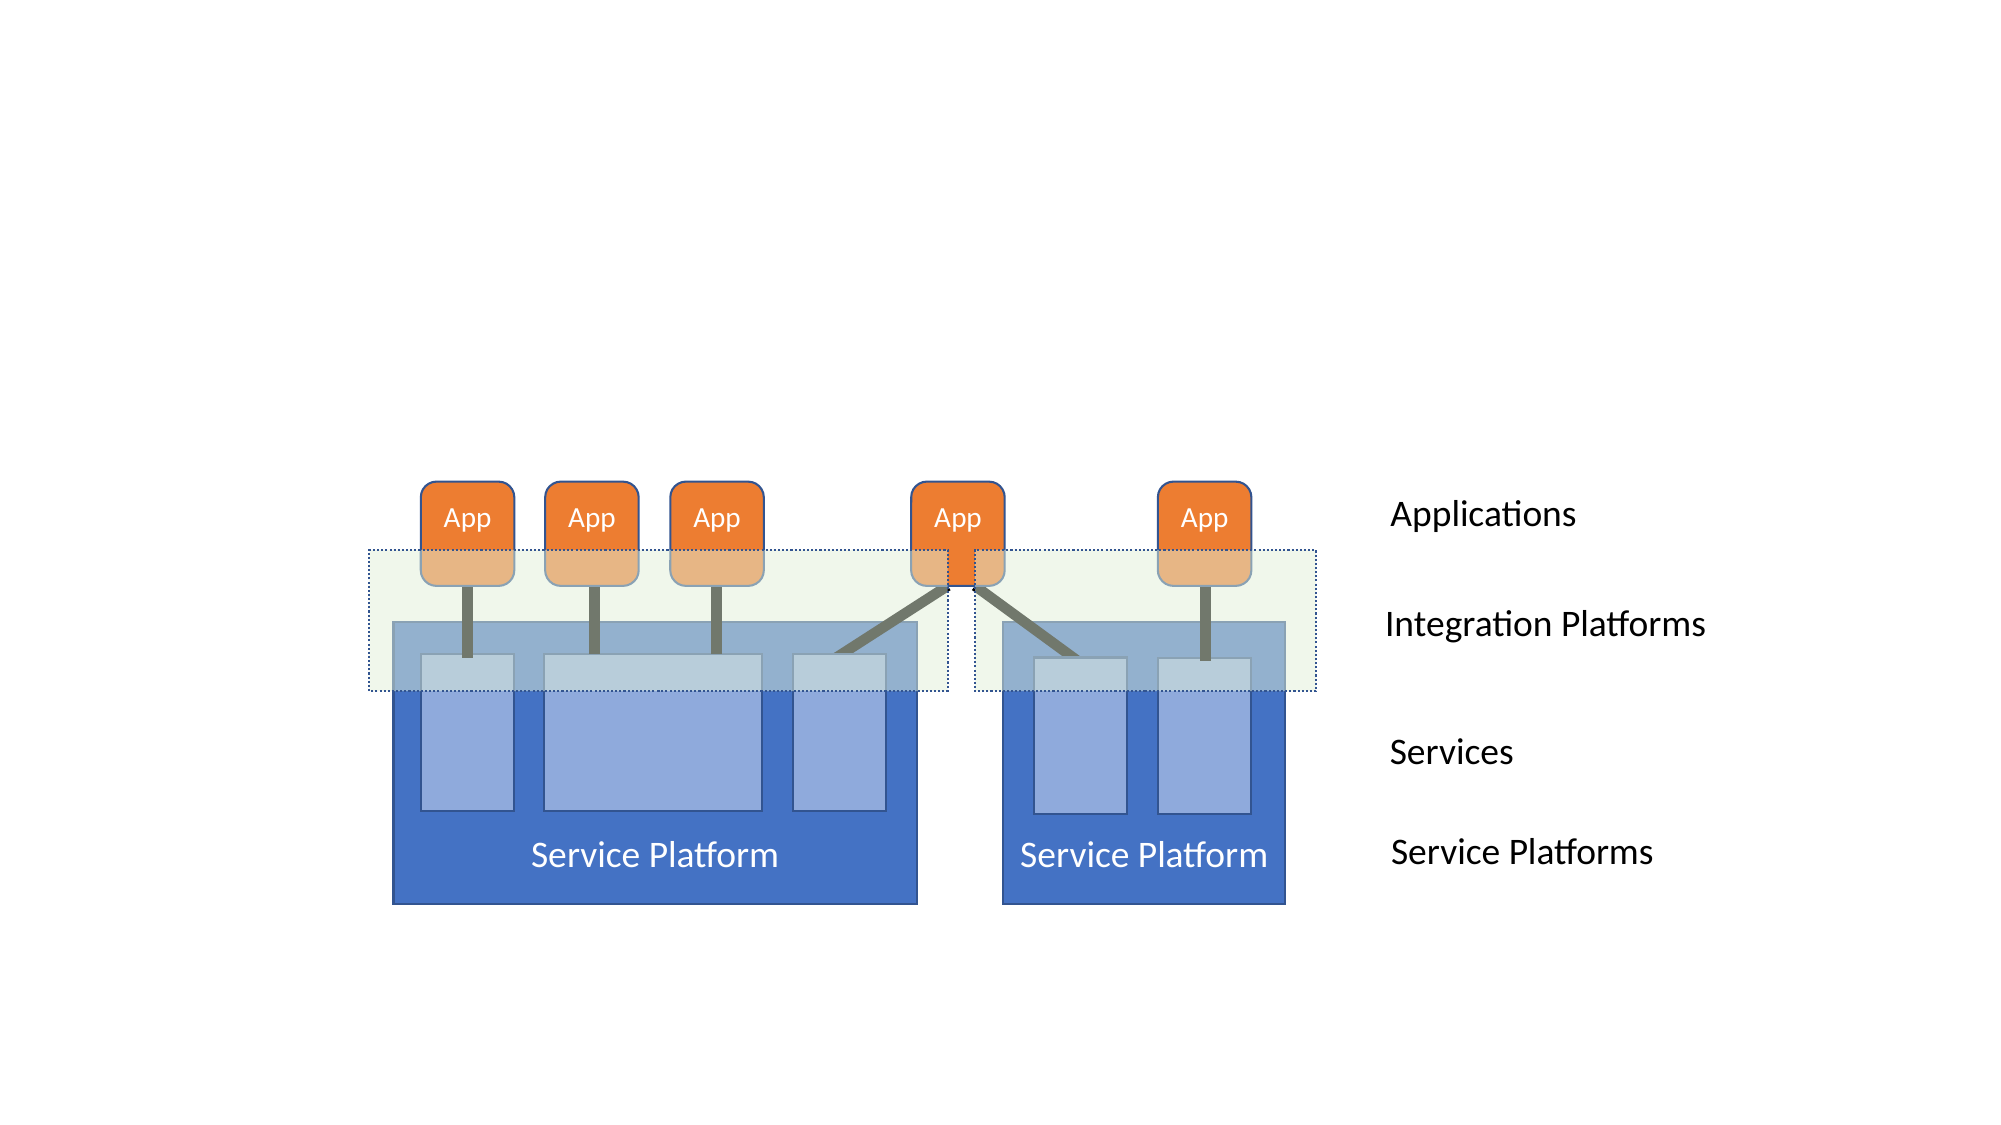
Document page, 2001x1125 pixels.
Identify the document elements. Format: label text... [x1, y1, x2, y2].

text_box App [1156, 480, 1253, 549]
text_box Applications [1375, 481, 1592, 542]
text_box [1033, 692, 1128, 815]
text_box App [910, 480, 1006, 587]
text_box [975, 585, 1078, 661]
text_box [792, 692, 887, 812]
text_box App [419, 480, 516, 549]
text_box App [544, 480, 640, 549]
text_box Service Platform [392, 692, 918, 905]
text_box [420, 692, 515, 812]
text_box Services [1374, 719, 1529, 779]
text_box Service Platforms [1376, 819, 1670, 880]
text_box Service Platform [1002, 692, 1286, 905]
text_box [1157, 692, 1252, 815]
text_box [831, 585, 948, 661]
text_box [543, 692, 763, 812]
text_box App [669, 480, 765, 549]
text_box [368, 549, 949, 692]
text_box [974, 549, 1317, 692]
text_box Integration Platforms [1370, 591, 1722, 652]
